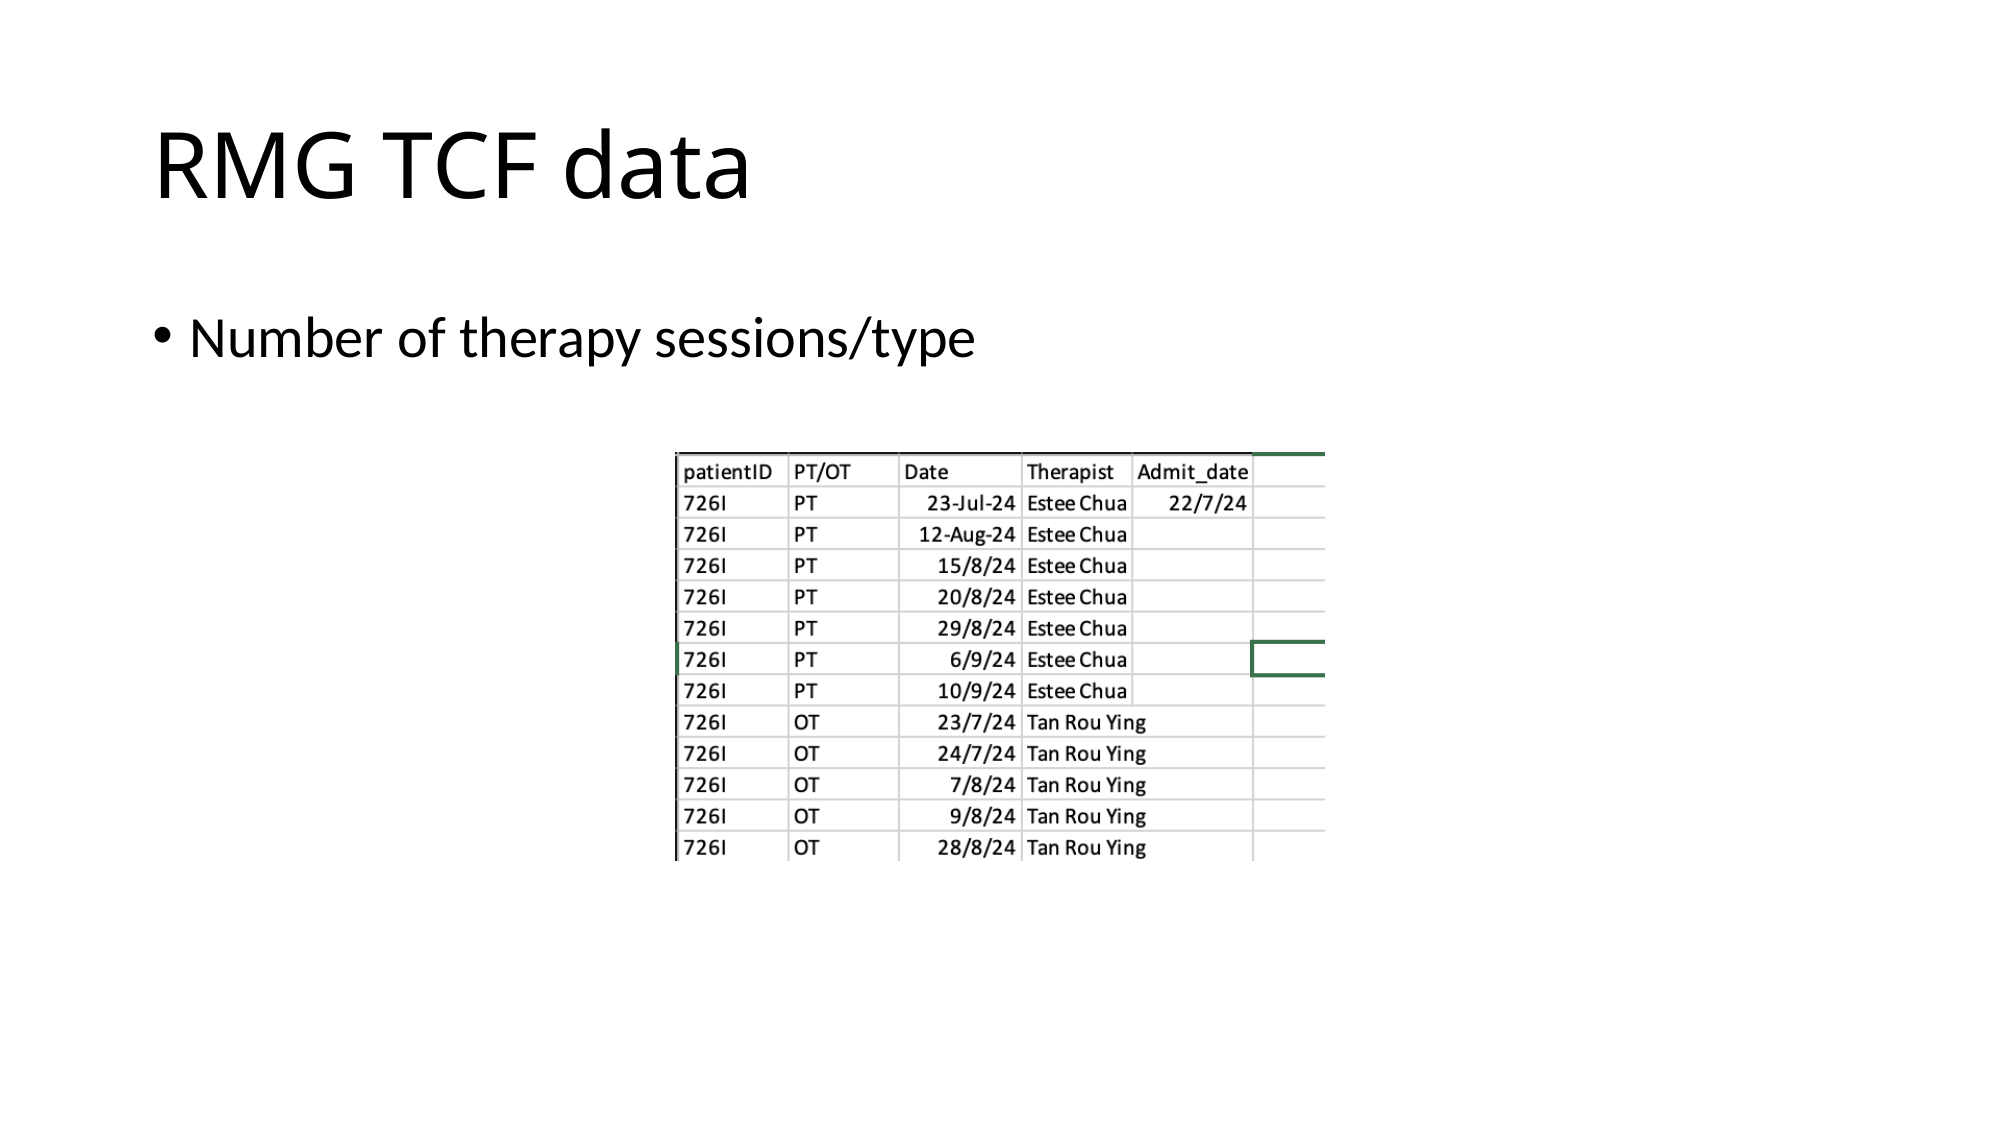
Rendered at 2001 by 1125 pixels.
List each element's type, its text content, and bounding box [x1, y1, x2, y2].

picture [675, 452, 1325, 861]
title RMG TCF data [137, 59, 1863, 278]
list Number of therapy sessions/type [137, 299, 1863, 1014]
